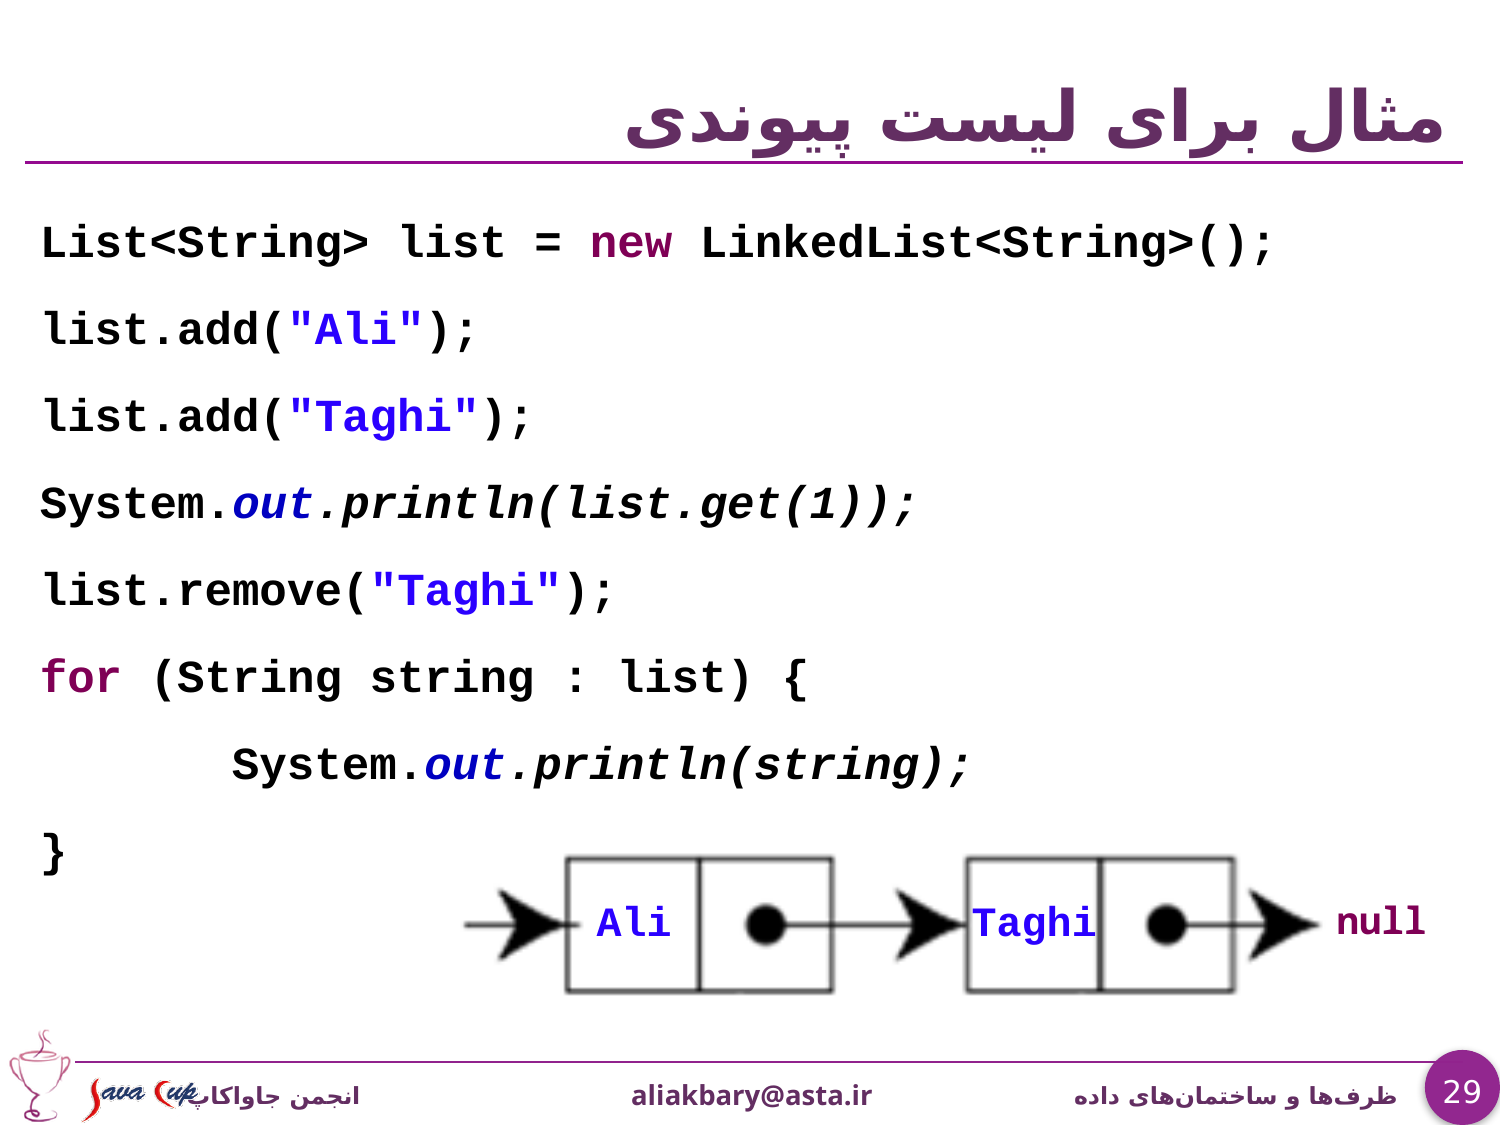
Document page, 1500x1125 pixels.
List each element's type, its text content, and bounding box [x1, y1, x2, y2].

title مثال برای لیست پیوندی [24, 37, 1463, 163]
list List<String> list = new LinkedList<String>(); list.add("Ali"); list.add("Taghi"); System.out.println(list.get(1)); list.remove("Taghi"); for (String string : list) { System.out.println(string); } [24, 187, 1463, 1063]
picture [79, 1076, 200, 1125]
picture [449, 836, 1338, 1027]
picture [6, 1028, 75, 1125]
text_box null [1344, 889, 1442, 950]
